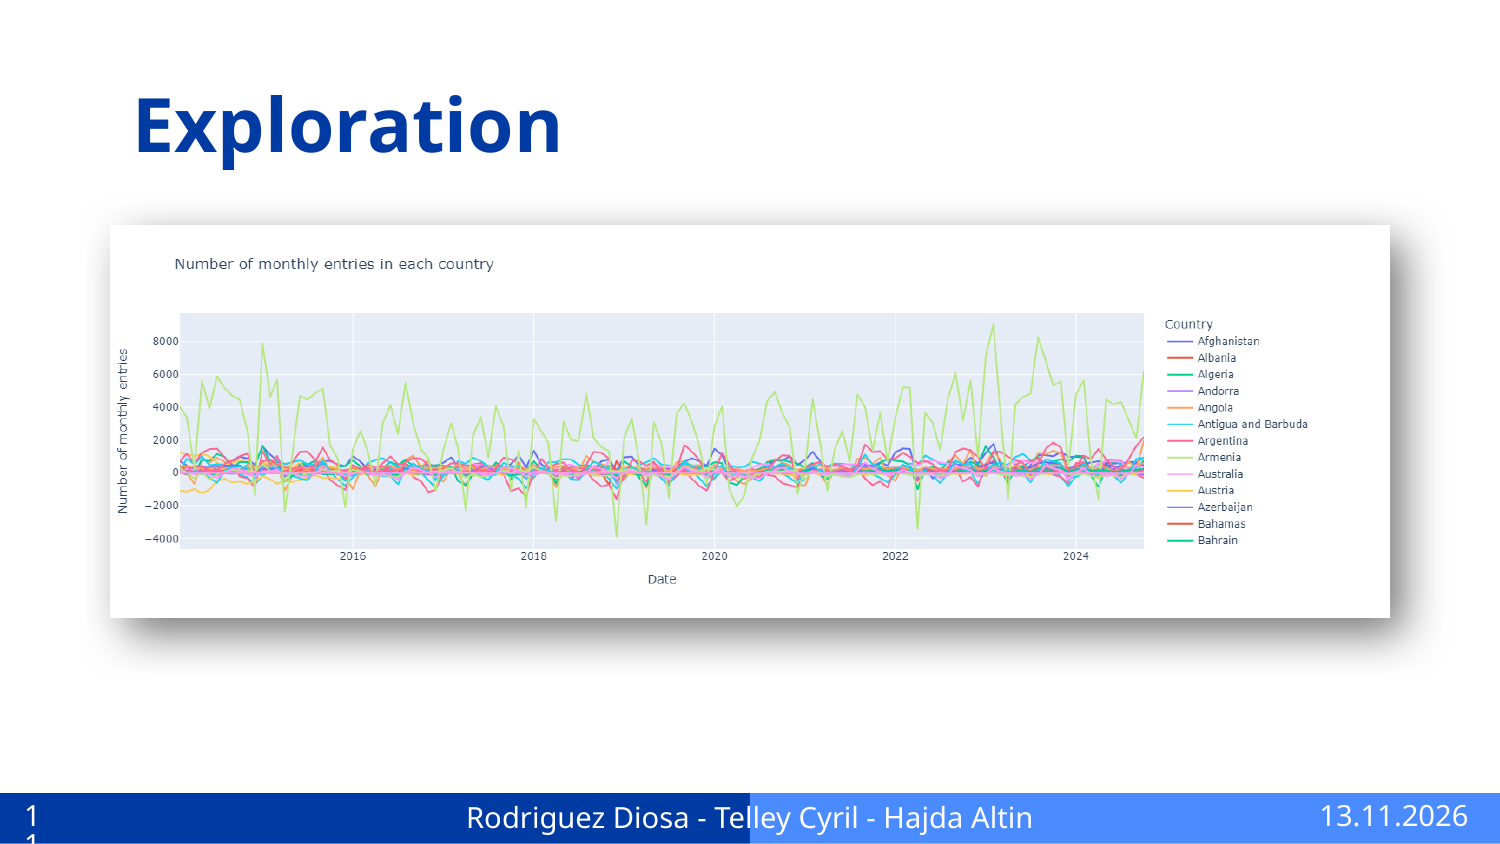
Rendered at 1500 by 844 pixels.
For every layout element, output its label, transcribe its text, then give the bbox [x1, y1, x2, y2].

title Exploration [117, 62, 1383, 157]
picture [110, 225, 1391, 619]
text_box Rodriguez Diosa - Telley Cyril - Hajda Altin [403, 790, 1097, 844]
text_box 11 [9, 790, 71, 844]
text_box 10.12.2024 [1304, 790, 1491, 844]
